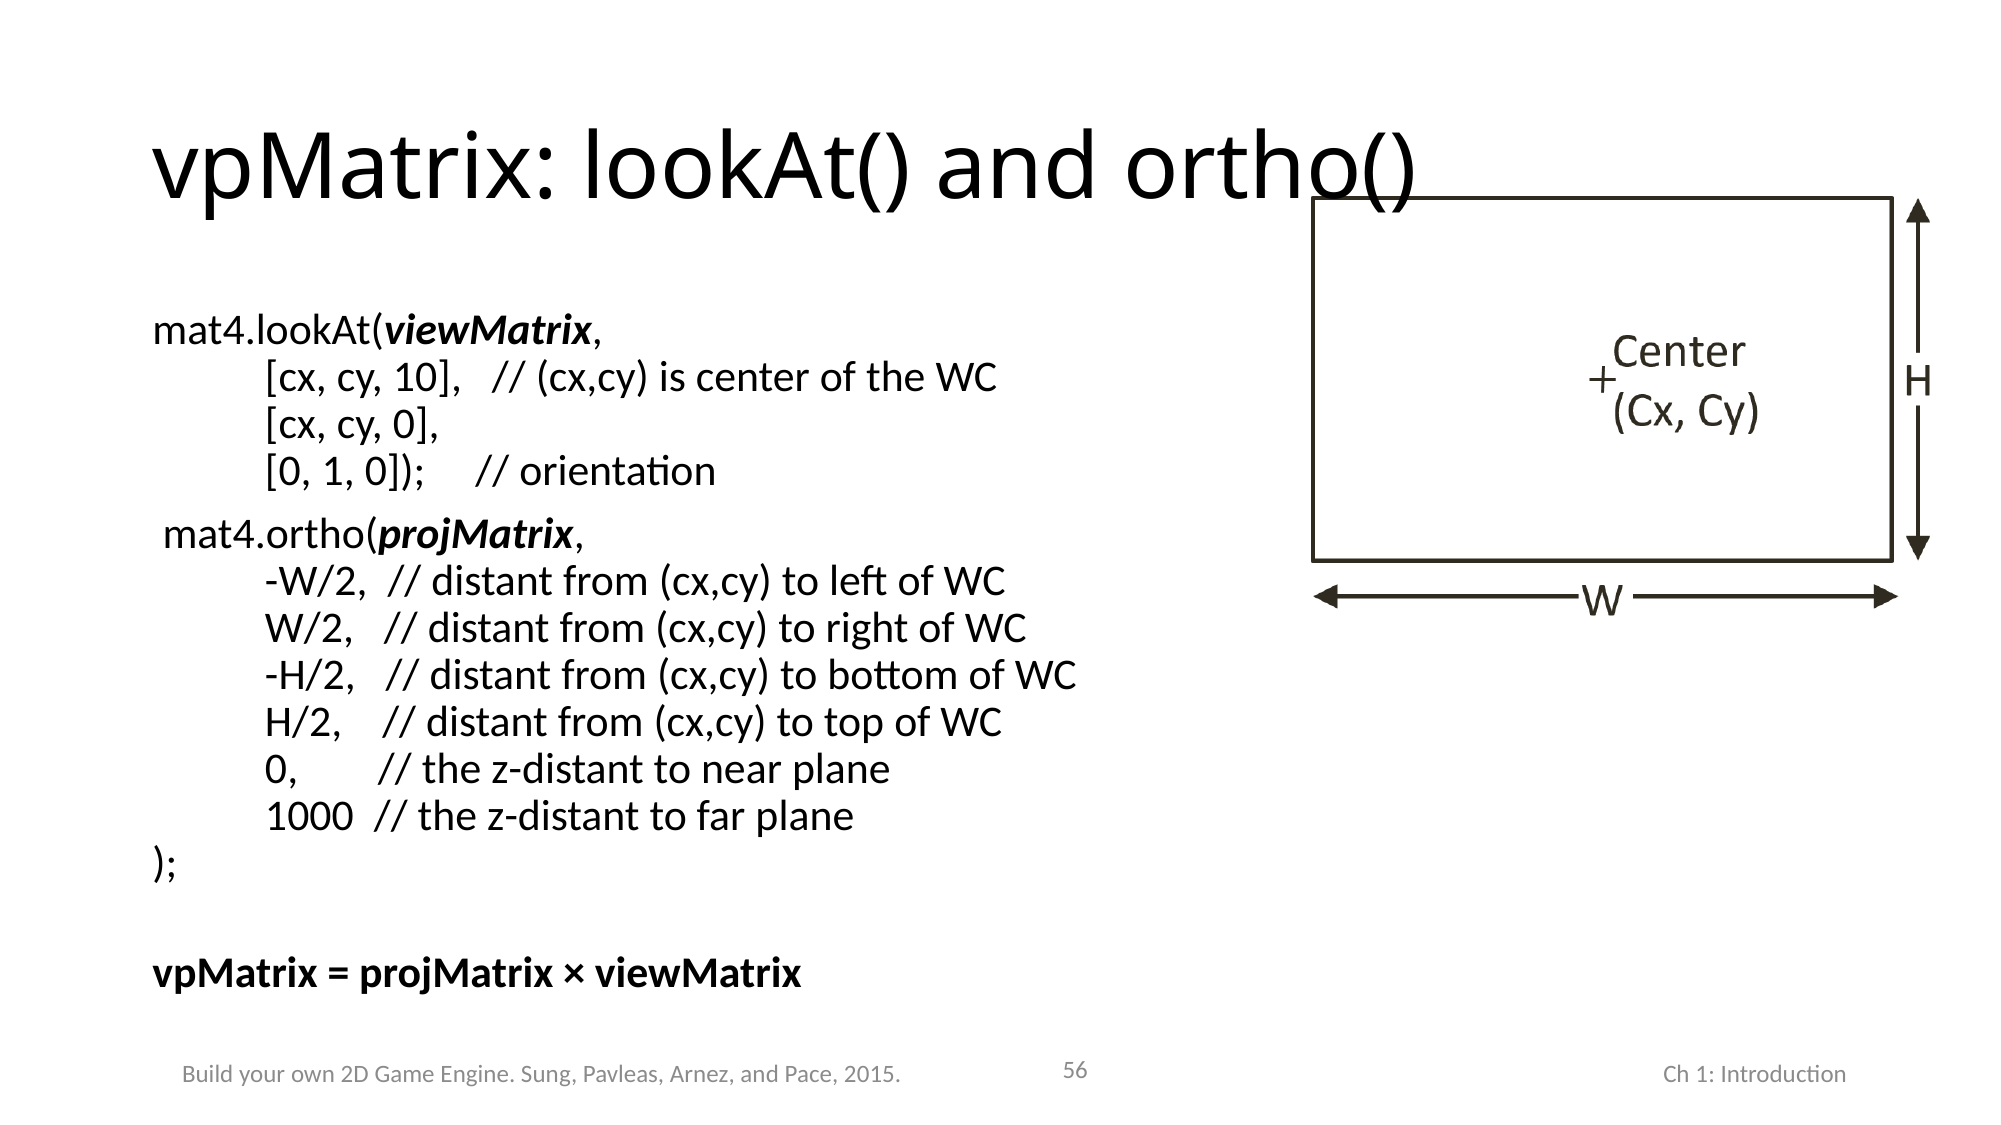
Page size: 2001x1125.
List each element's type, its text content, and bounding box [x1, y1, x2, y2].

list mat4.lookAt(viewMatrix, [cx, cy, 10], // (cx,cy) is center of the WC [cx, cy, 0], [0, 1, 0]); // orientation mat4.ortho(projMatrix, -W/2, // distant from (cx,cy) to left of WC W/2, // distant from (cx,cy) to right of WC -H/2, // distant from (cx,cy) to bottom of WC H/2, // distant from (cx,cy) to top of WC 0, // the z-distant to near plane 1000 // the z-distant to far plane ); vpMatrix = projMatrix × viewMatrix [137, 299, 1416, 1014]
title vpMatrix: lookAt() and ortho() [137, 59, 1863, 278]
picture [1219, 143, 2000, 642]
